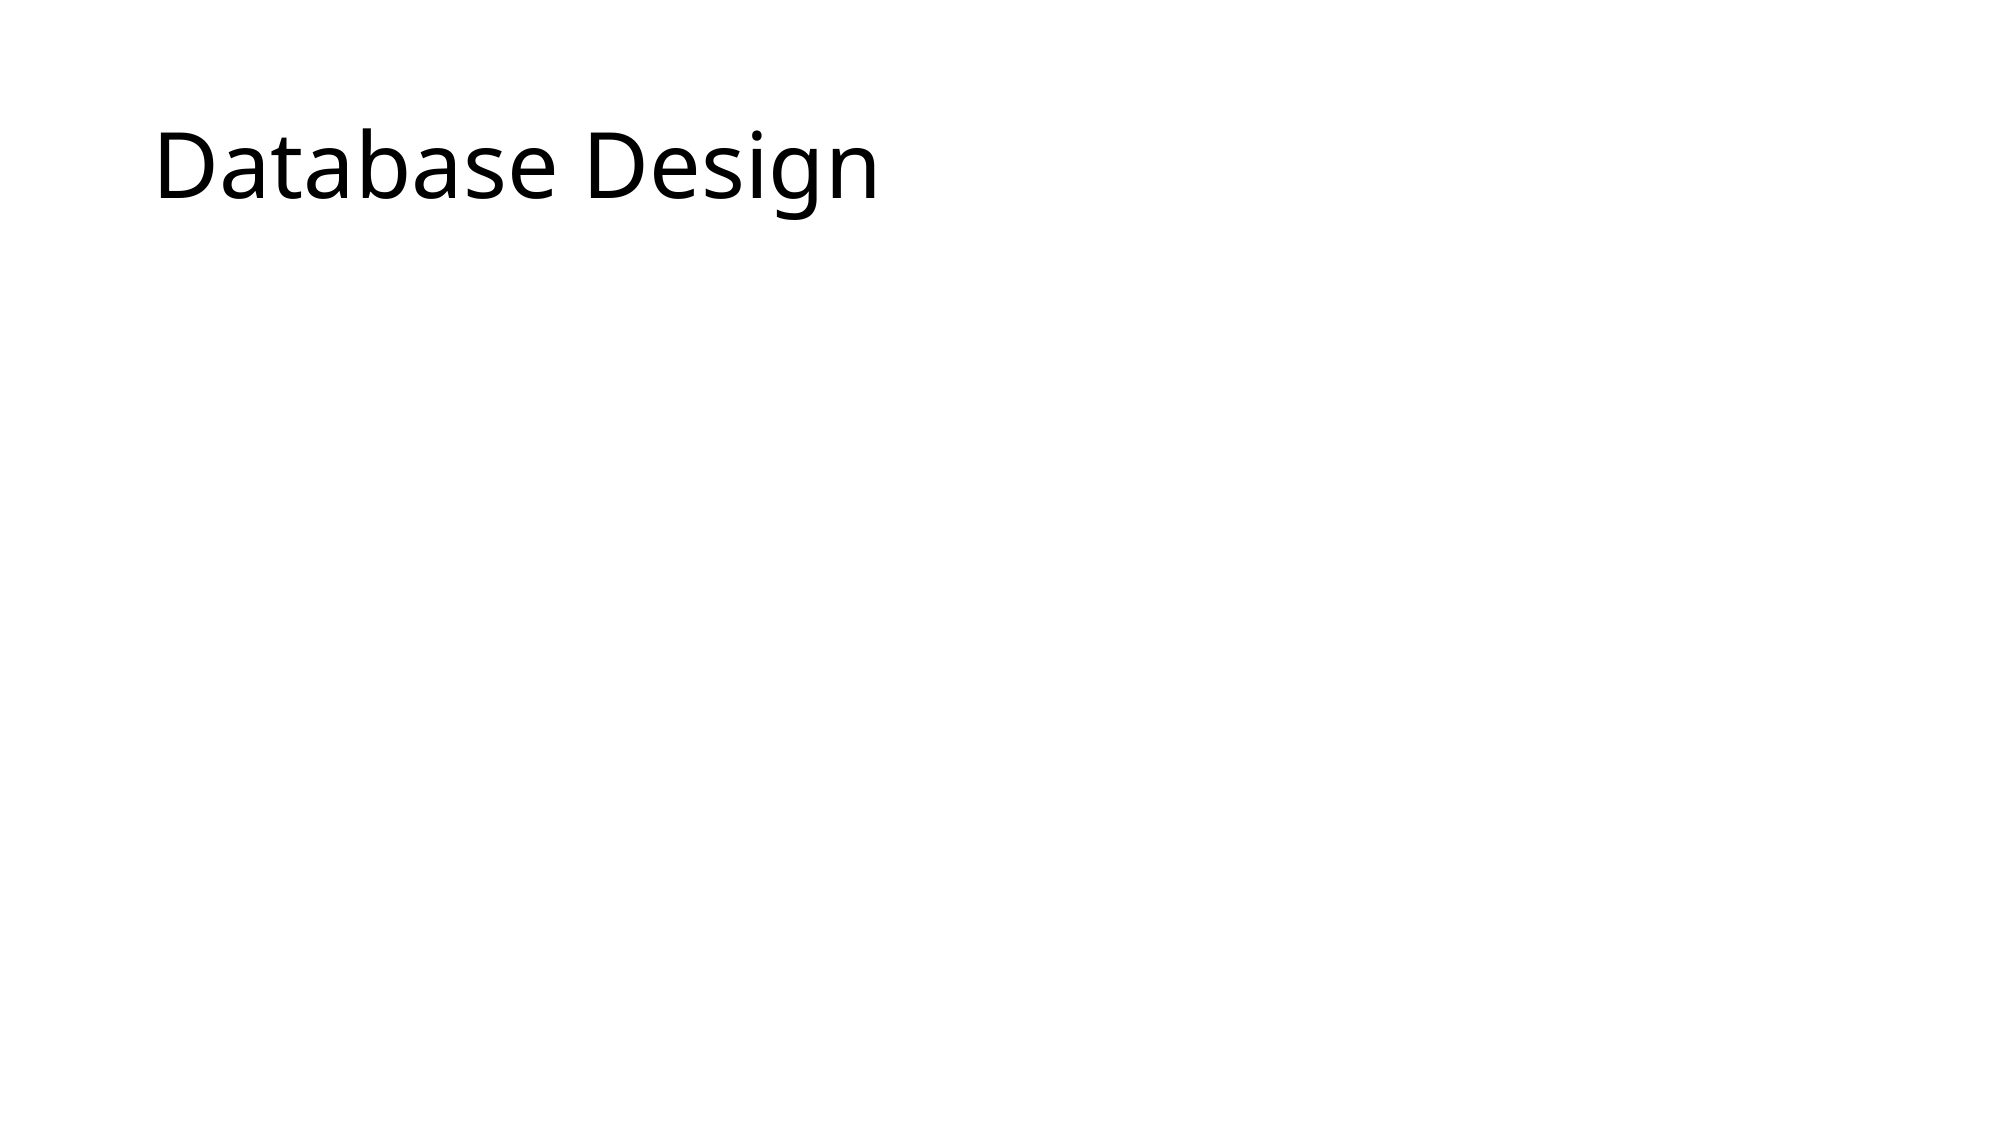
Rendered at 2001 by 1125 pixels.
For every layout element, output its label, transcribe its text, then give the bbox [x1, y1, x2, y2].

title Database Design [137, 59, 1863, 278]
